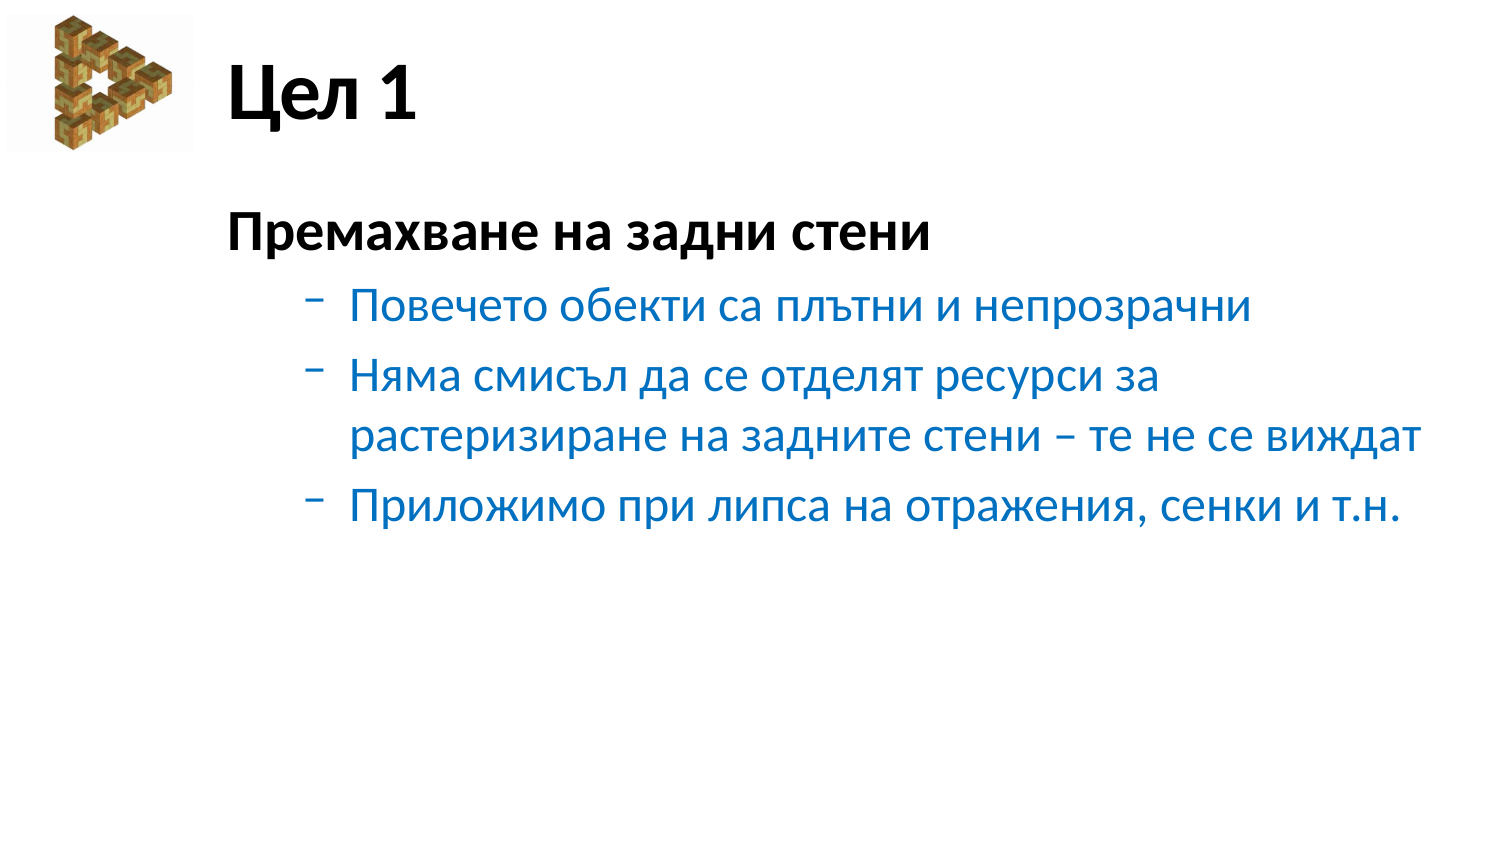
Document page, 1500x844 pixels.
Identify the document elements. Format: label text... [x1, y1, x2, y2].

list Премахване на задни стени Повечето обекти са плътни и непрозрачни Няма смисъл да се отделят ресурси за растеризиране на задните стени – те не се виждат Приложимо при липса на отражения, сенки и т.н. [212, 184, 1500, 797]
picture [6, 14, 194, 151]
title Цел 1 [212, 21, 1500, 150]
